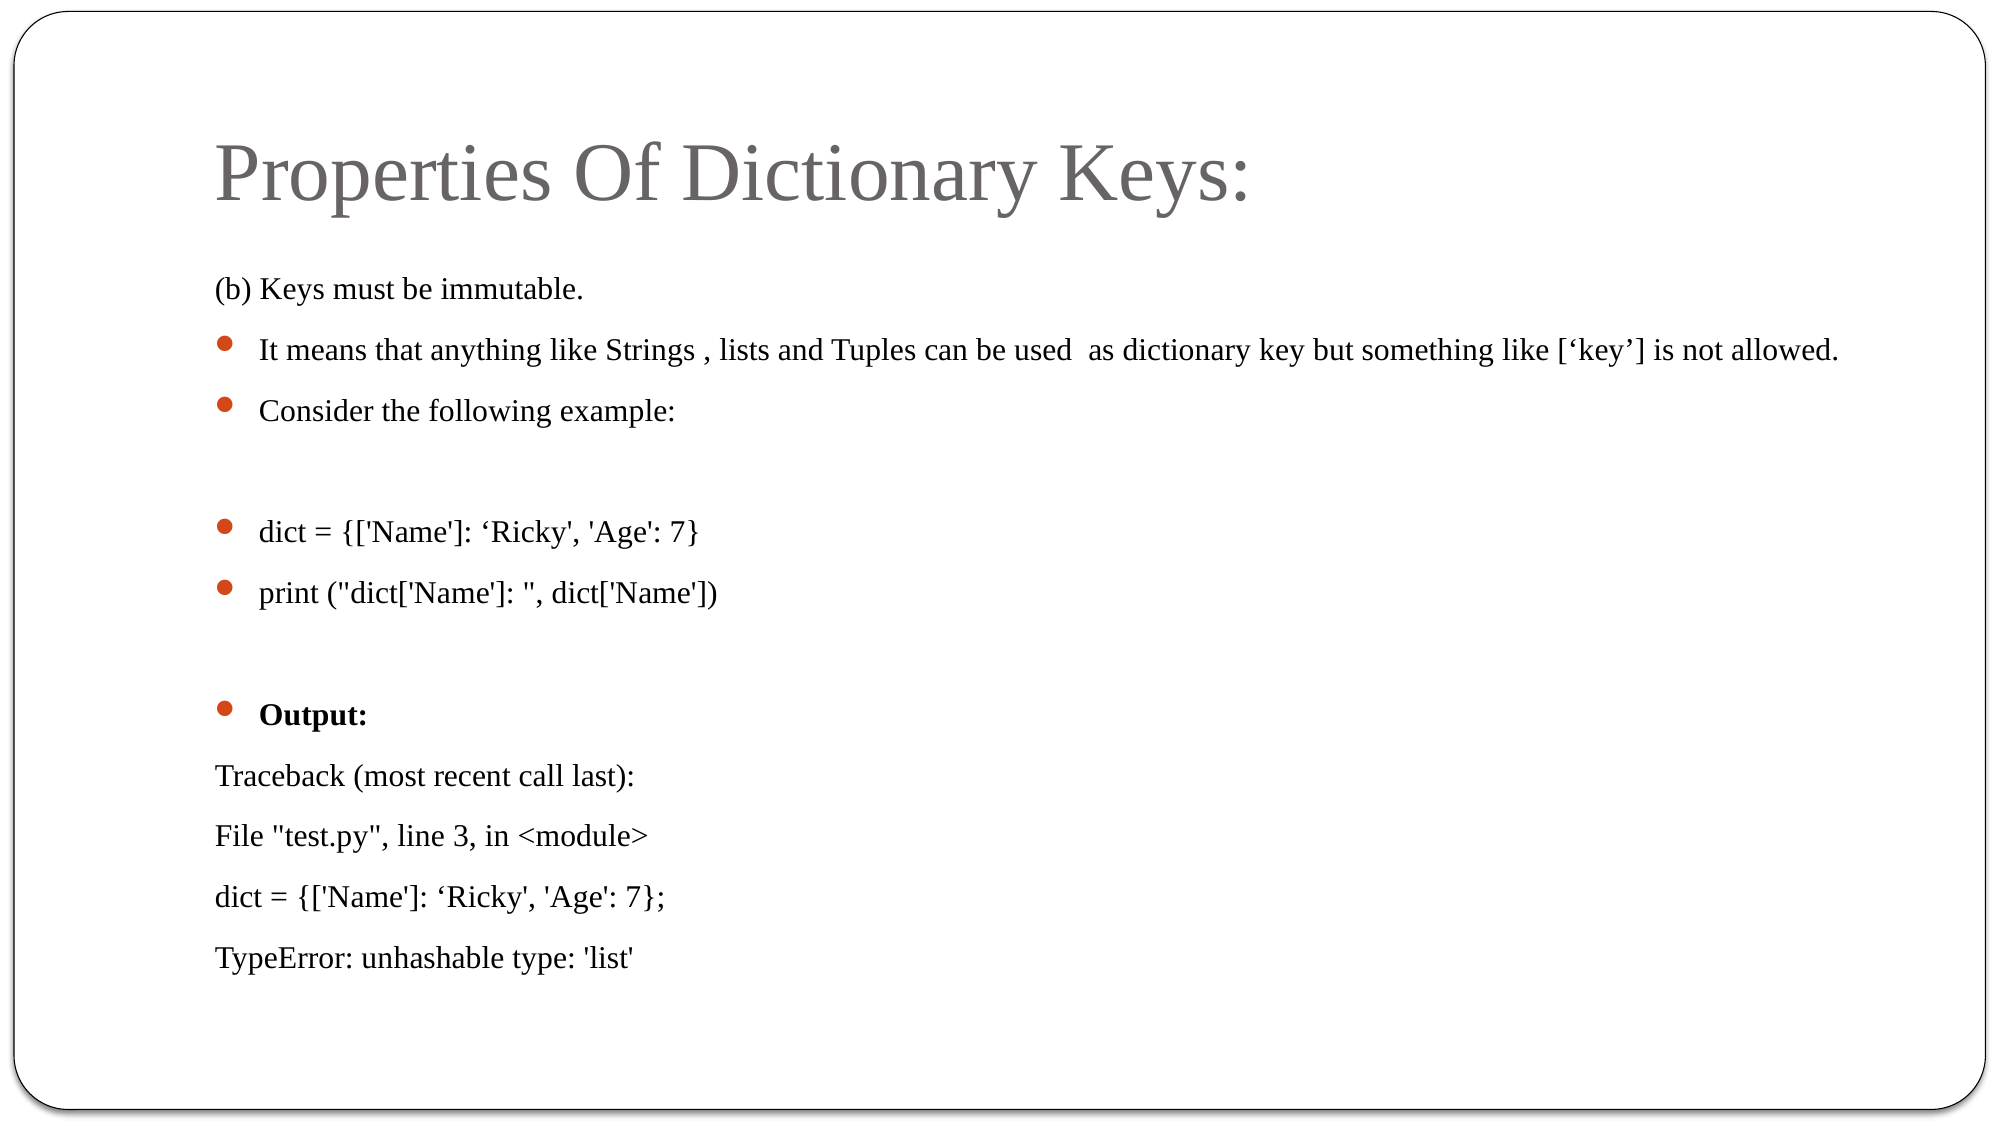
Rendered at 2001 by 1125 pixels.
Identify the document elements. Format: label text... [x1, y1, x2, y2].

title Properties Of Dictionary Keys: [200, 45, 1900, 233]
list (b) Keys must be immutable. It means that anything like Strings , lists and Tuples can be used as dictionary key but something like [‘key’] is not allowed. Consider the following example: dict = {['Name']: ‘Ricky', 'Age': 7} print ("dict['Name']: ", dict['Name']) Output: Traceback (most recent call last): File "test.py", line 3, in <module> dict = {['Name']: ‘Ricky', 'Age': 7}; TypeError: unhashable type: 'list' [200, 237, 1900, 988]
